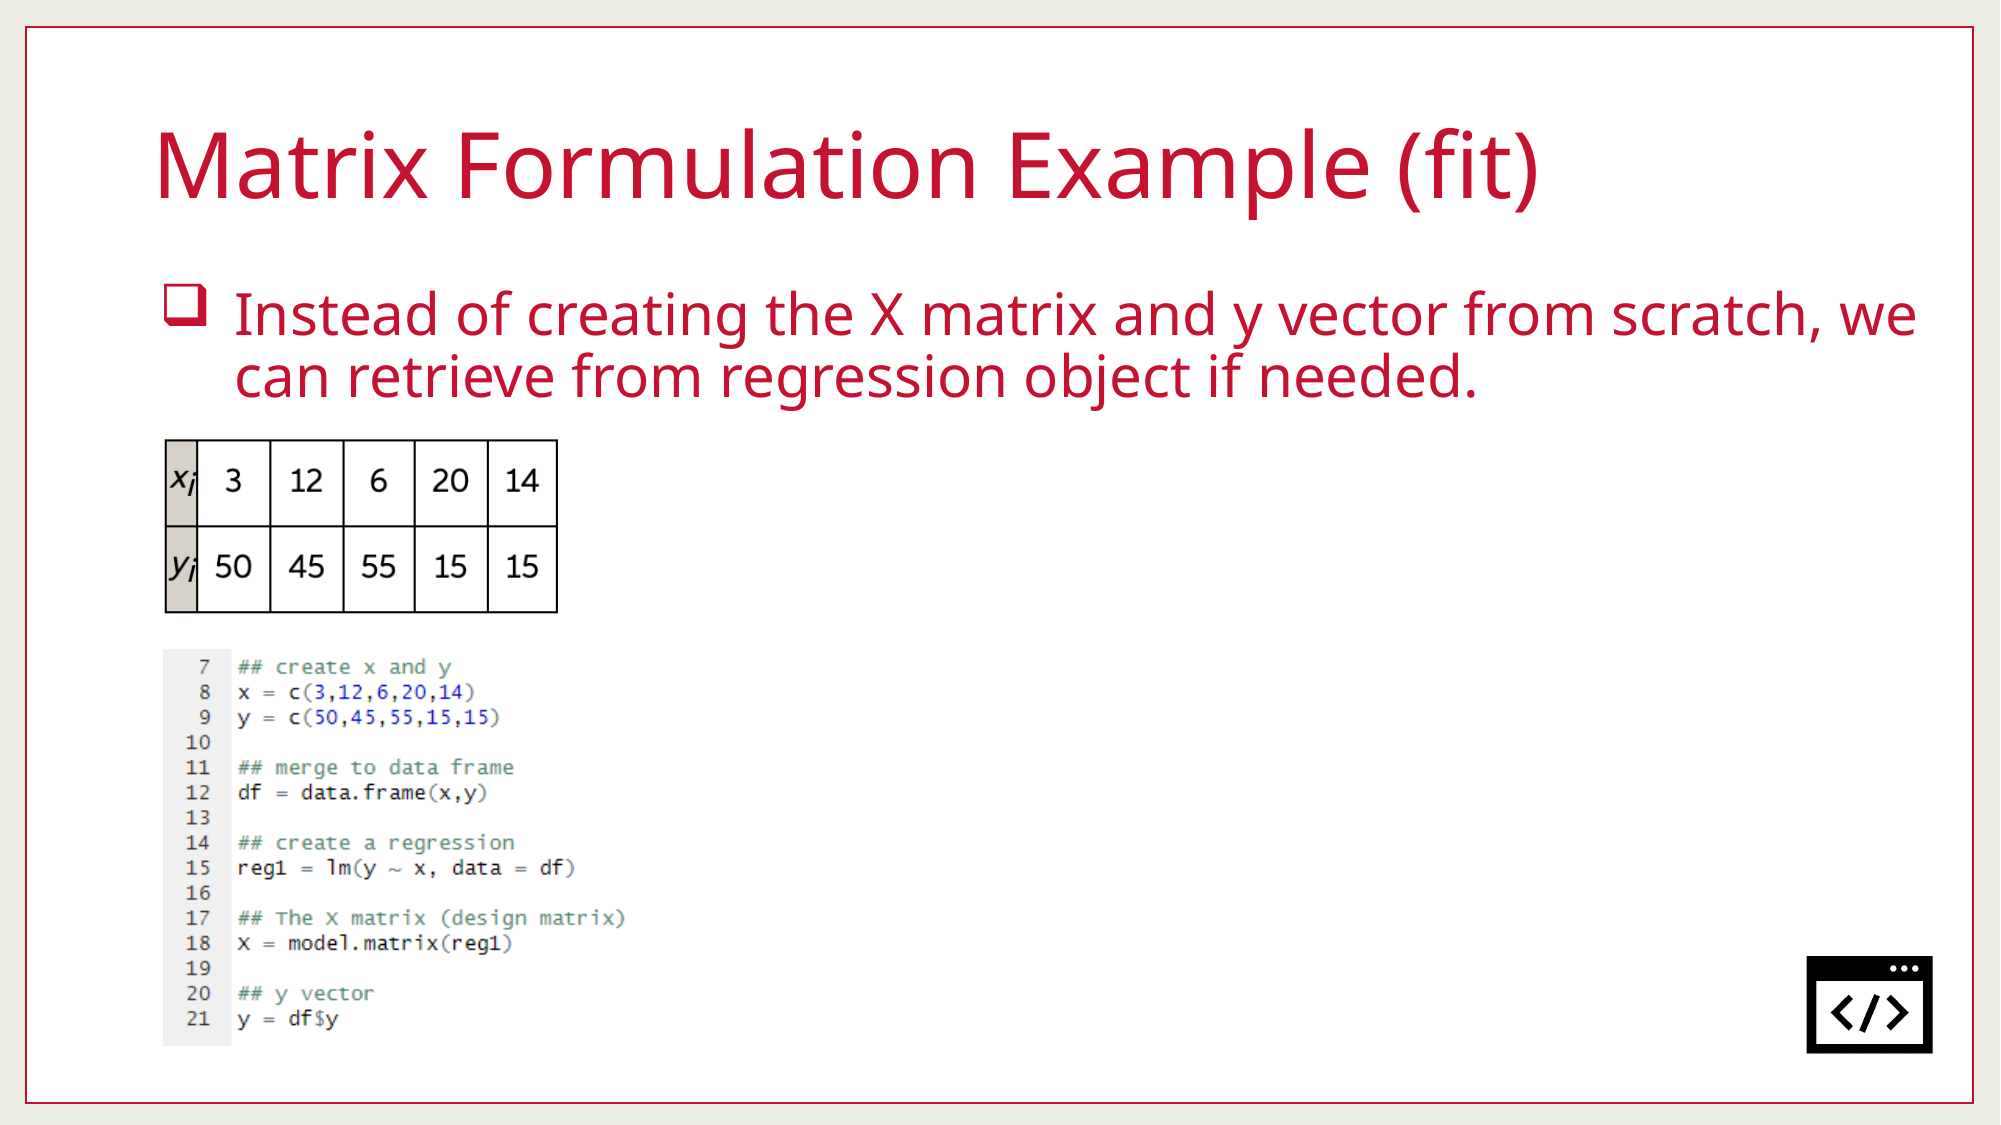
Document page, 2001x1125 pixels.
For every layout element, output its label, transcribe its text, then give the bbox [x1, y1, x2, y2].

title Matrix Formulation Example (fit) [137, 59, 1945, 278]
list Instead of creating the X matrix and y vector from scratch, we can retrieve from regression object if needed. [144, 277, 1962, 425]
picture [1793, 929, 1945, 1080]
picture [162, 649, 640, 1046]
picture [148, 431, 581, 629]
